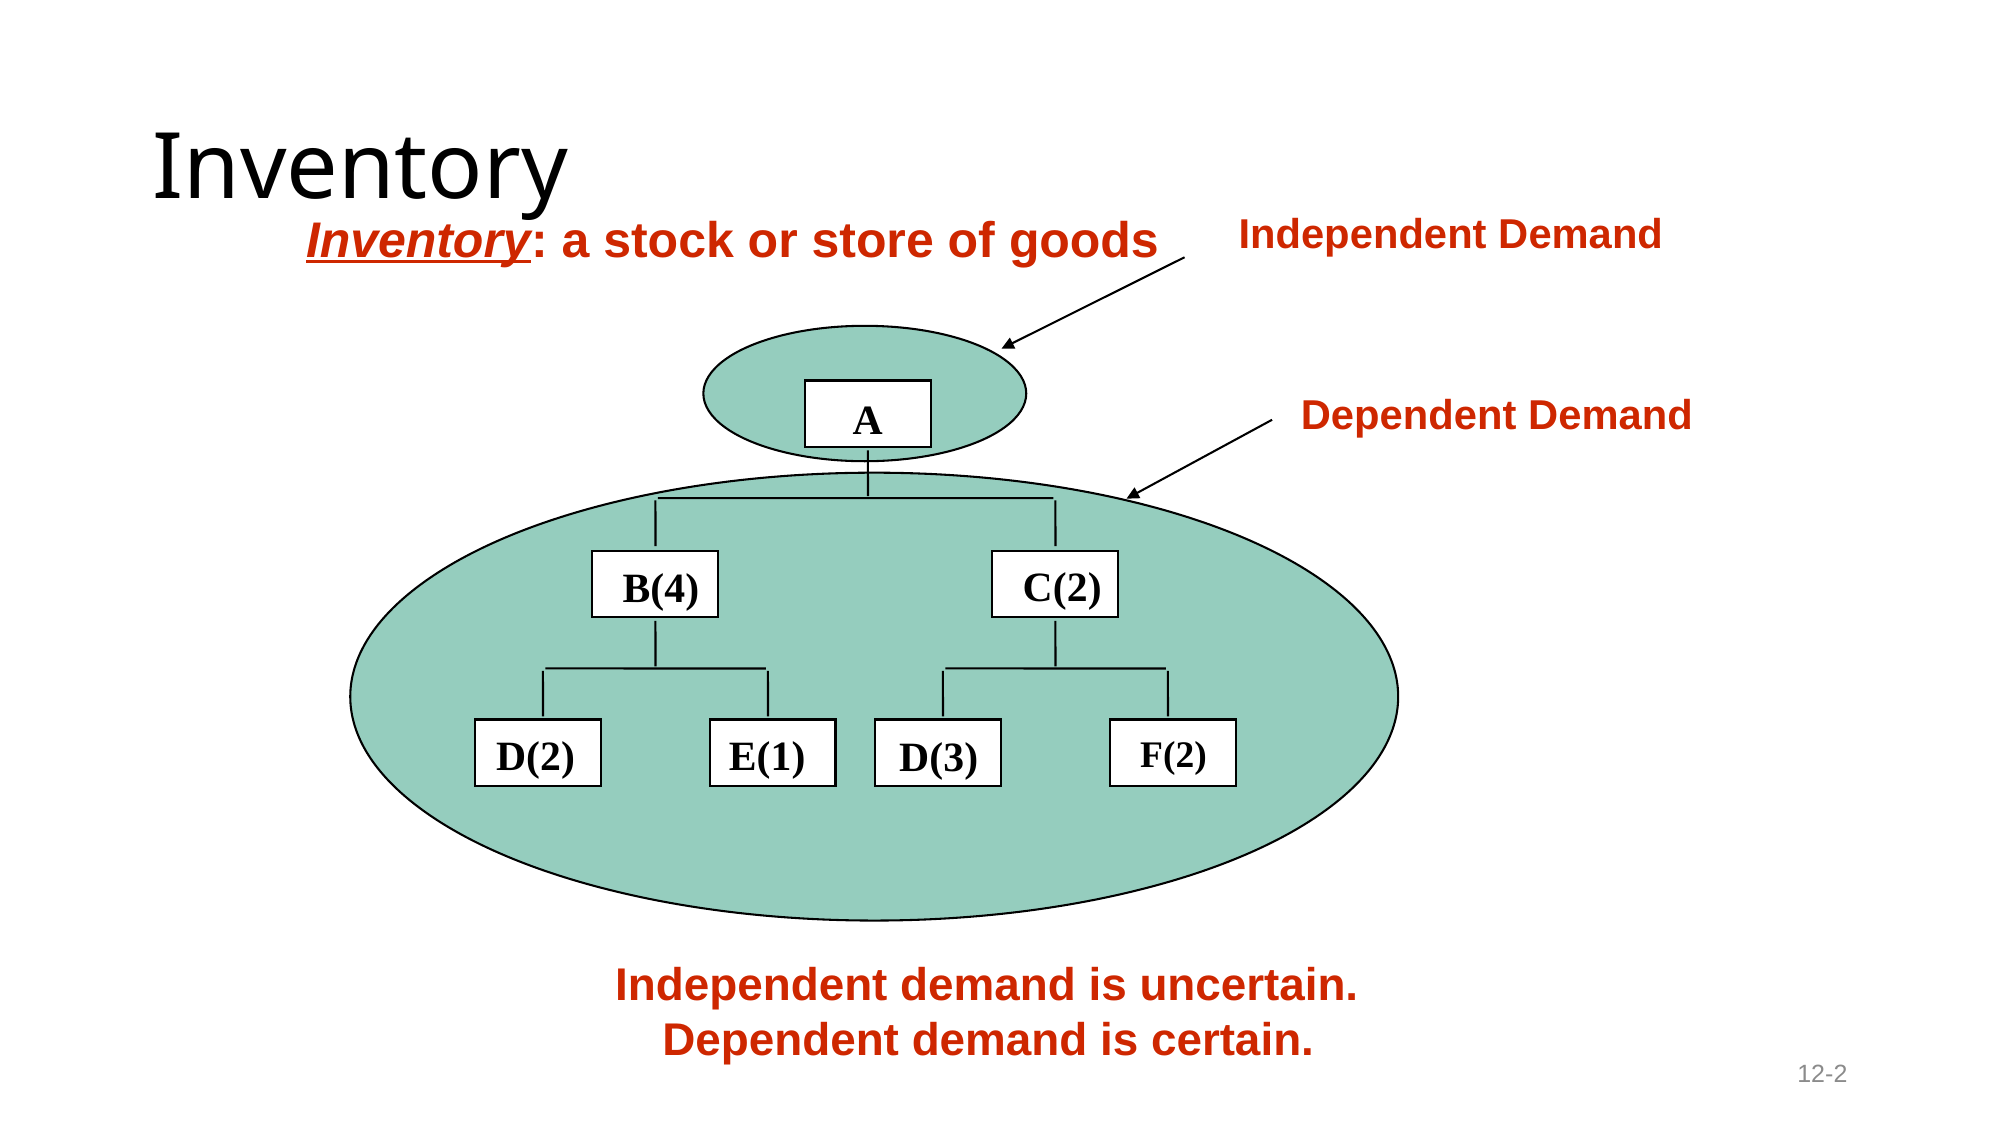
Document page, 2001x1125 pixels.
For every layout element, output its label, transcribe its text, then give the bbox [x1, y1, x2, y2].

slide_number 12-2 [1412, 1042, 1863, 1103]
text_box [249, 199, 1750, 1074]
title Inventory [137, 59, 1863, 278]
